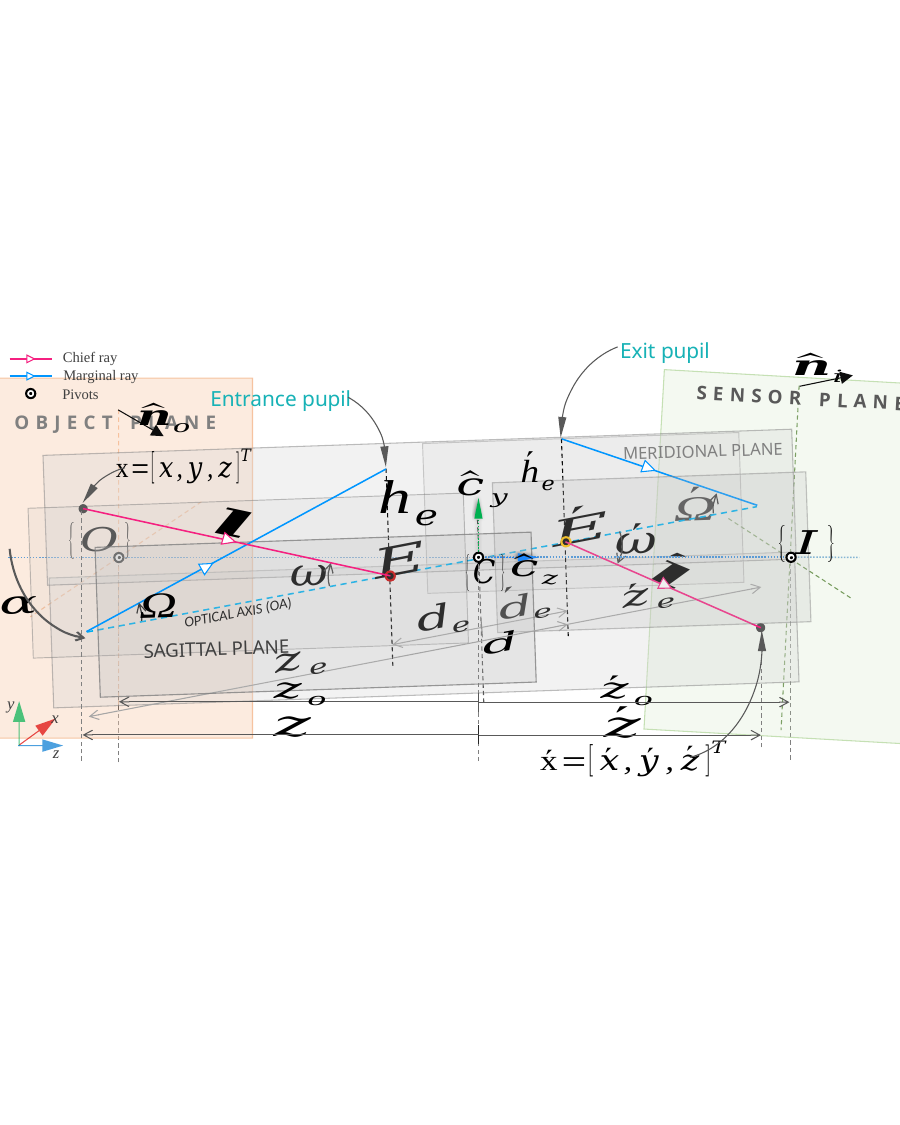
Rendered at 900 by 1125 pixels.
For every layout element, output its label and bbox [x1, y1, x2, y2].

text_box [0, 330, 900, 779]
